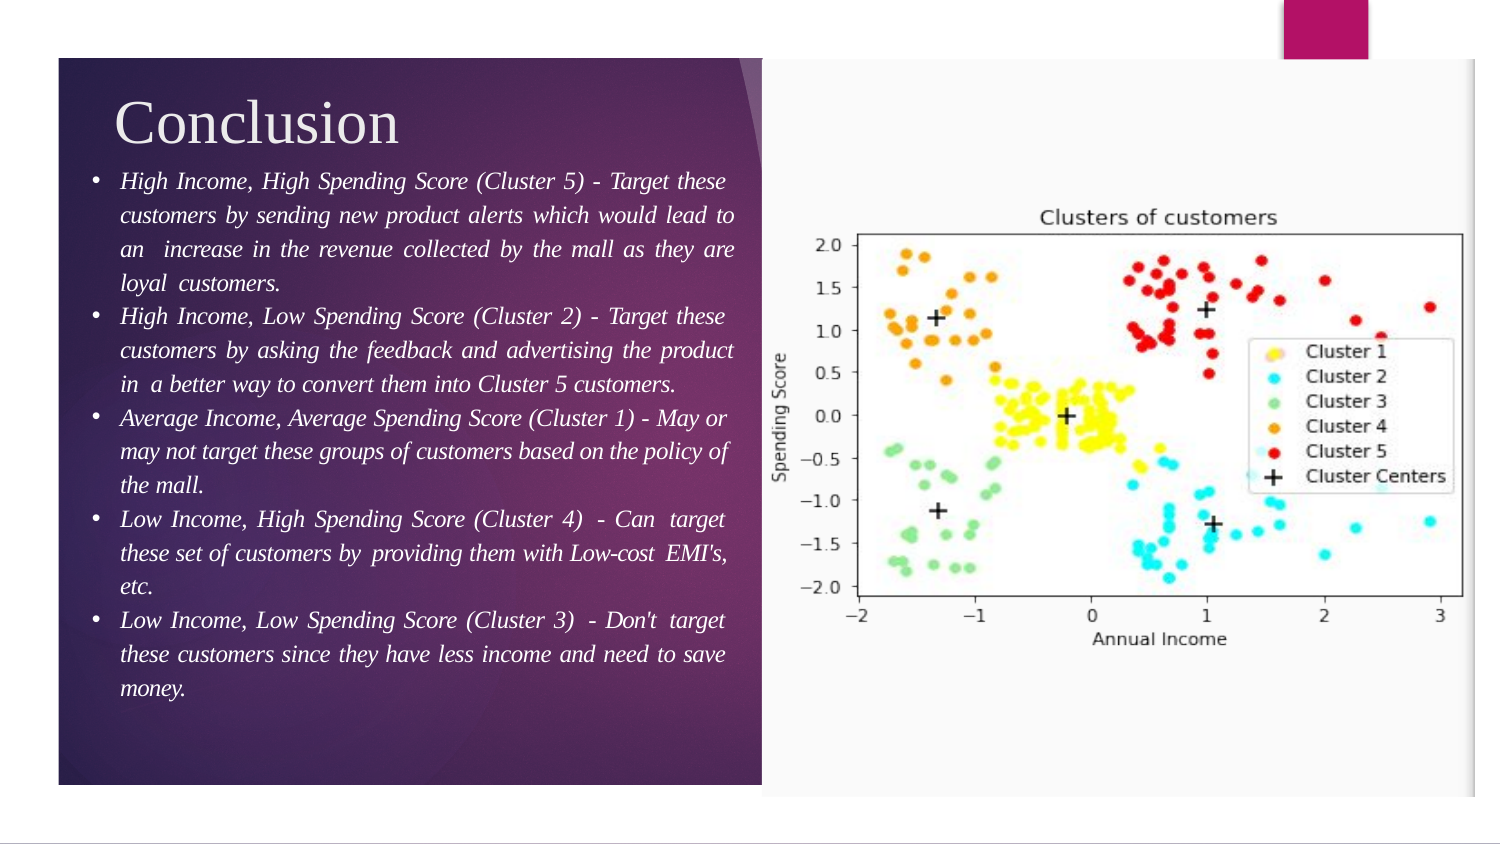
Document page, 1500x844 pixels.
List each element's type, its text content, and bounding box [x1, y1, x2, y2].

title Conclusion [99, 84, 500, 153]
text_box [761, 59, 1476, 797]
text_box High Income, High Spending Score (Cluster 5) - Target these customers by sending new product alerts which would lead to an increase in the revenue collected by the mall as they are loyal customers. High Income, Low Spending Score (Cluster 2) - Target these customers by asking the feedback and advertising the product in a better way to convert them into Cluster 5 customers. Average Income, Average Spending Score (Cluster 1) - May or may not target these groups of customers based on the policy of the mall. Low Income, High Spending Score (Cluster 4) - Can target these set of customers by providing them with Low-cost EMI's, etc. Low Income, Low Spending Score (Cluster 3) - Don't target these customers since they have less income and need to save money. [74, 153, 750, 709]
